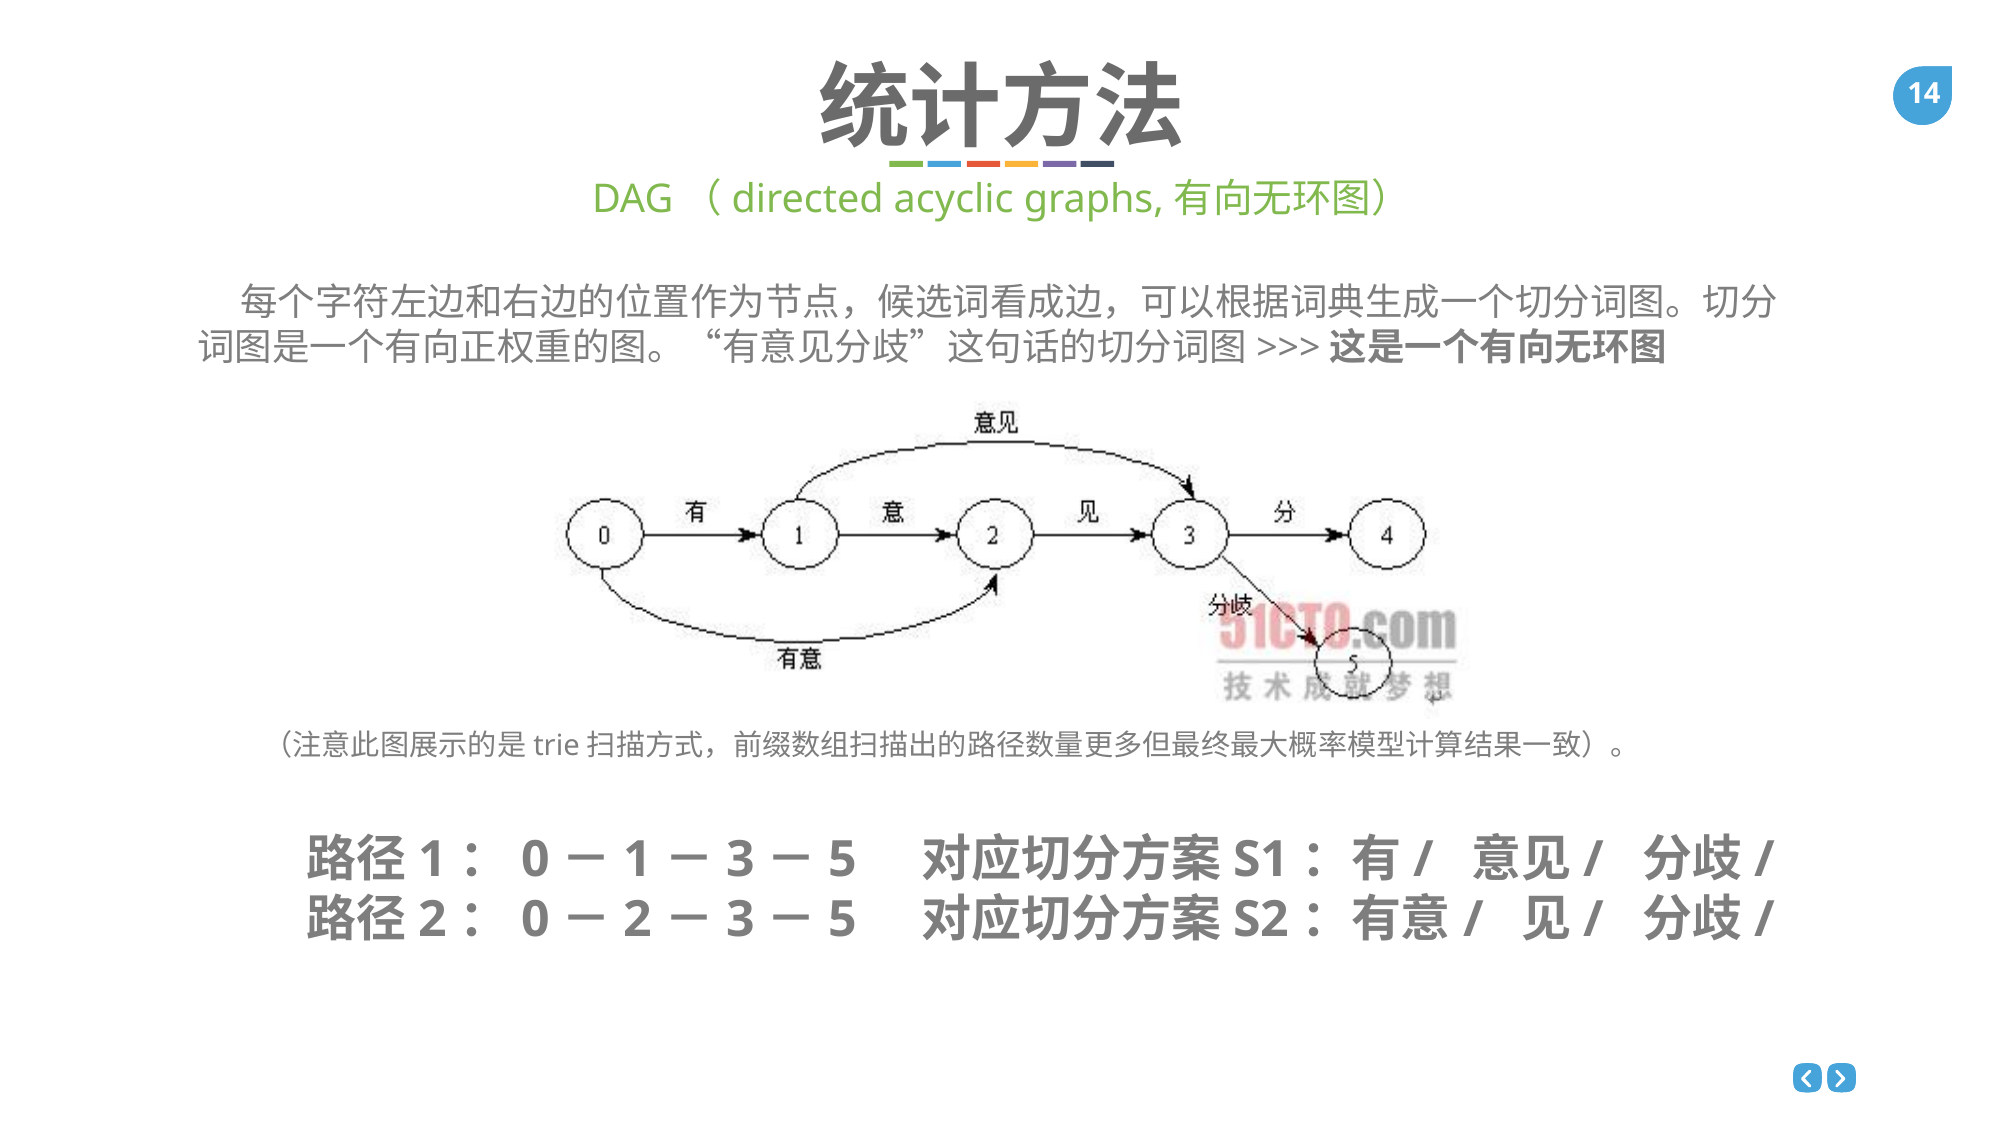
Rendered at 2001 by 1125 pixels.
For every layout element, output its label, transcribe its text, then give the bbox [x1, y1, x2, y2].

text_box （注意此图展示的是trie扫描方式，前缀数组扫描出的路径数量更多但最终最大概率模型计算结果一致）。 [215, 719, 1861, 769]
text_box 路径1：0－1－3－5 对应切分方案S1：有/ 意见/ 分歧/ 路径2：0－2－3－5 对应切分方案S2：有意/ 见/ 分歧/ [291, 818, 1937, 954]
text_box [142, 40, 1861, 229]
picture [540, 370, 1470, 719]
text_box 每个字符左边和右边的位置作为节点，候选词看成边，可以根据词典生成一个切分词图。切分词图是一个有向正权重的图。“有意见分歧”这句话的切分词图>>>这是一个有向无环图 [182, 270, 1828, 376]
